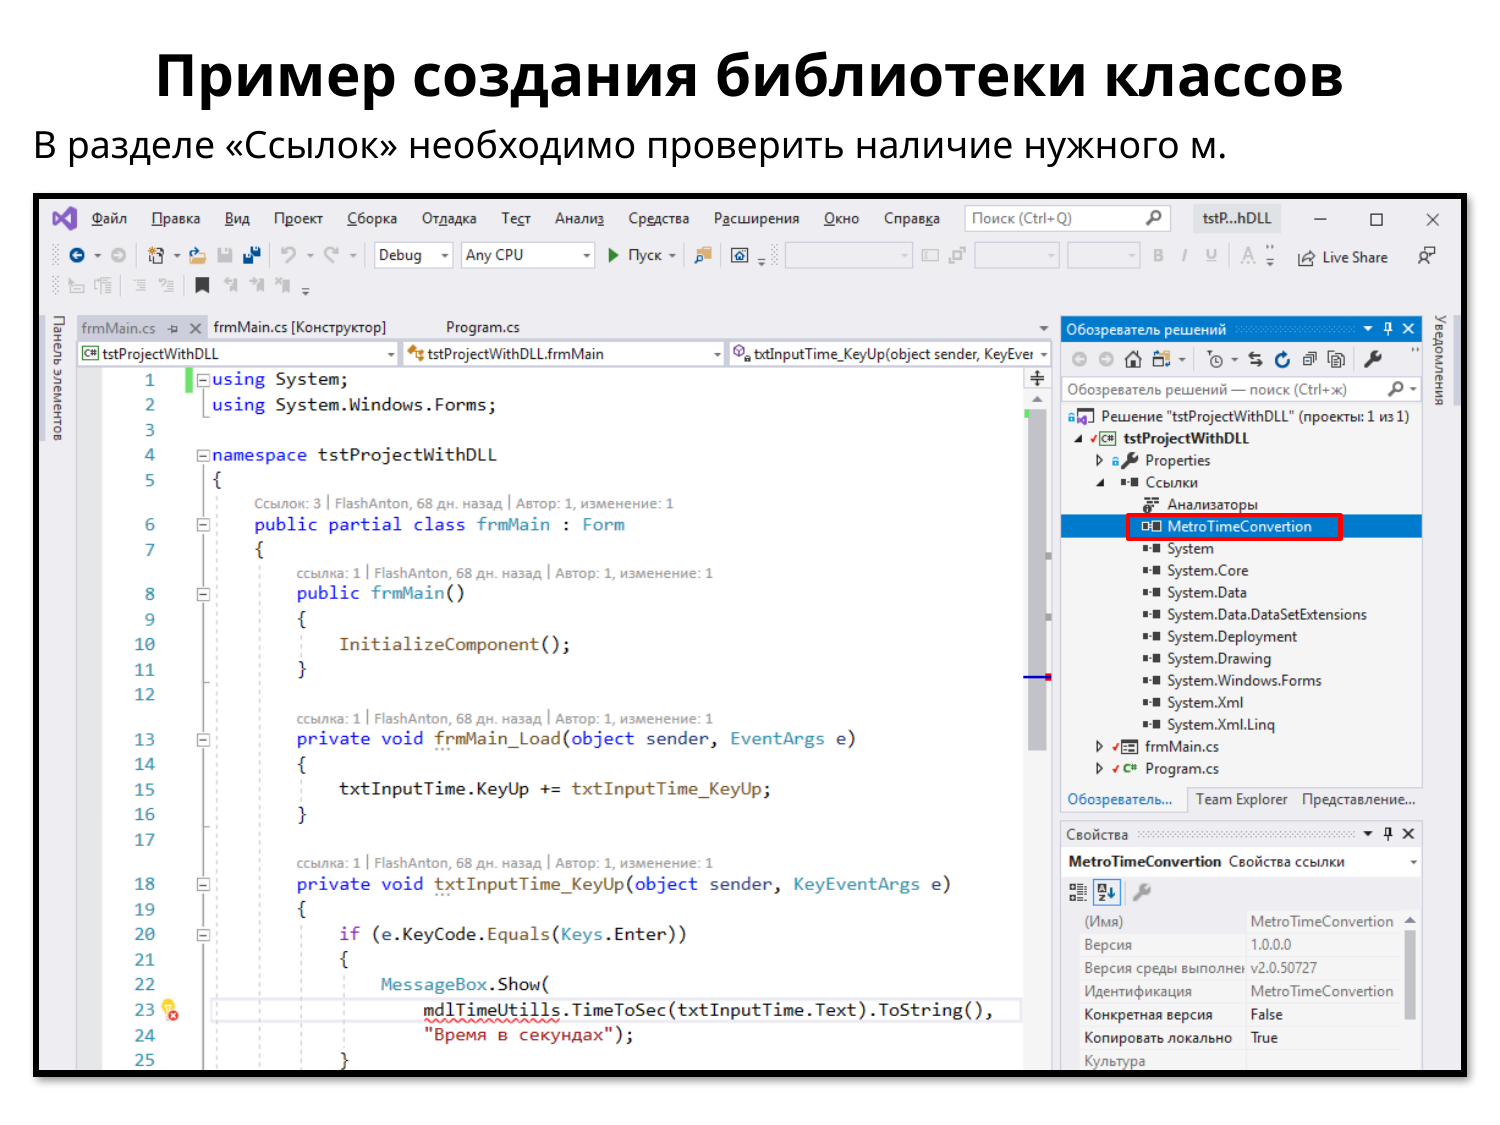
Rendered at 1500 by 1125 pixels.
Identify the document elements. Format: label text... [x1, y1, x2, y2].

text_box Пример создания библиотеки классов [17, 30, 1483, 116]
text_box В разделе «Ссылок» необходимо проверить наличие нужного м. [17, 113, 1459, 174]
picture [38, 199, 1462, 1071]
